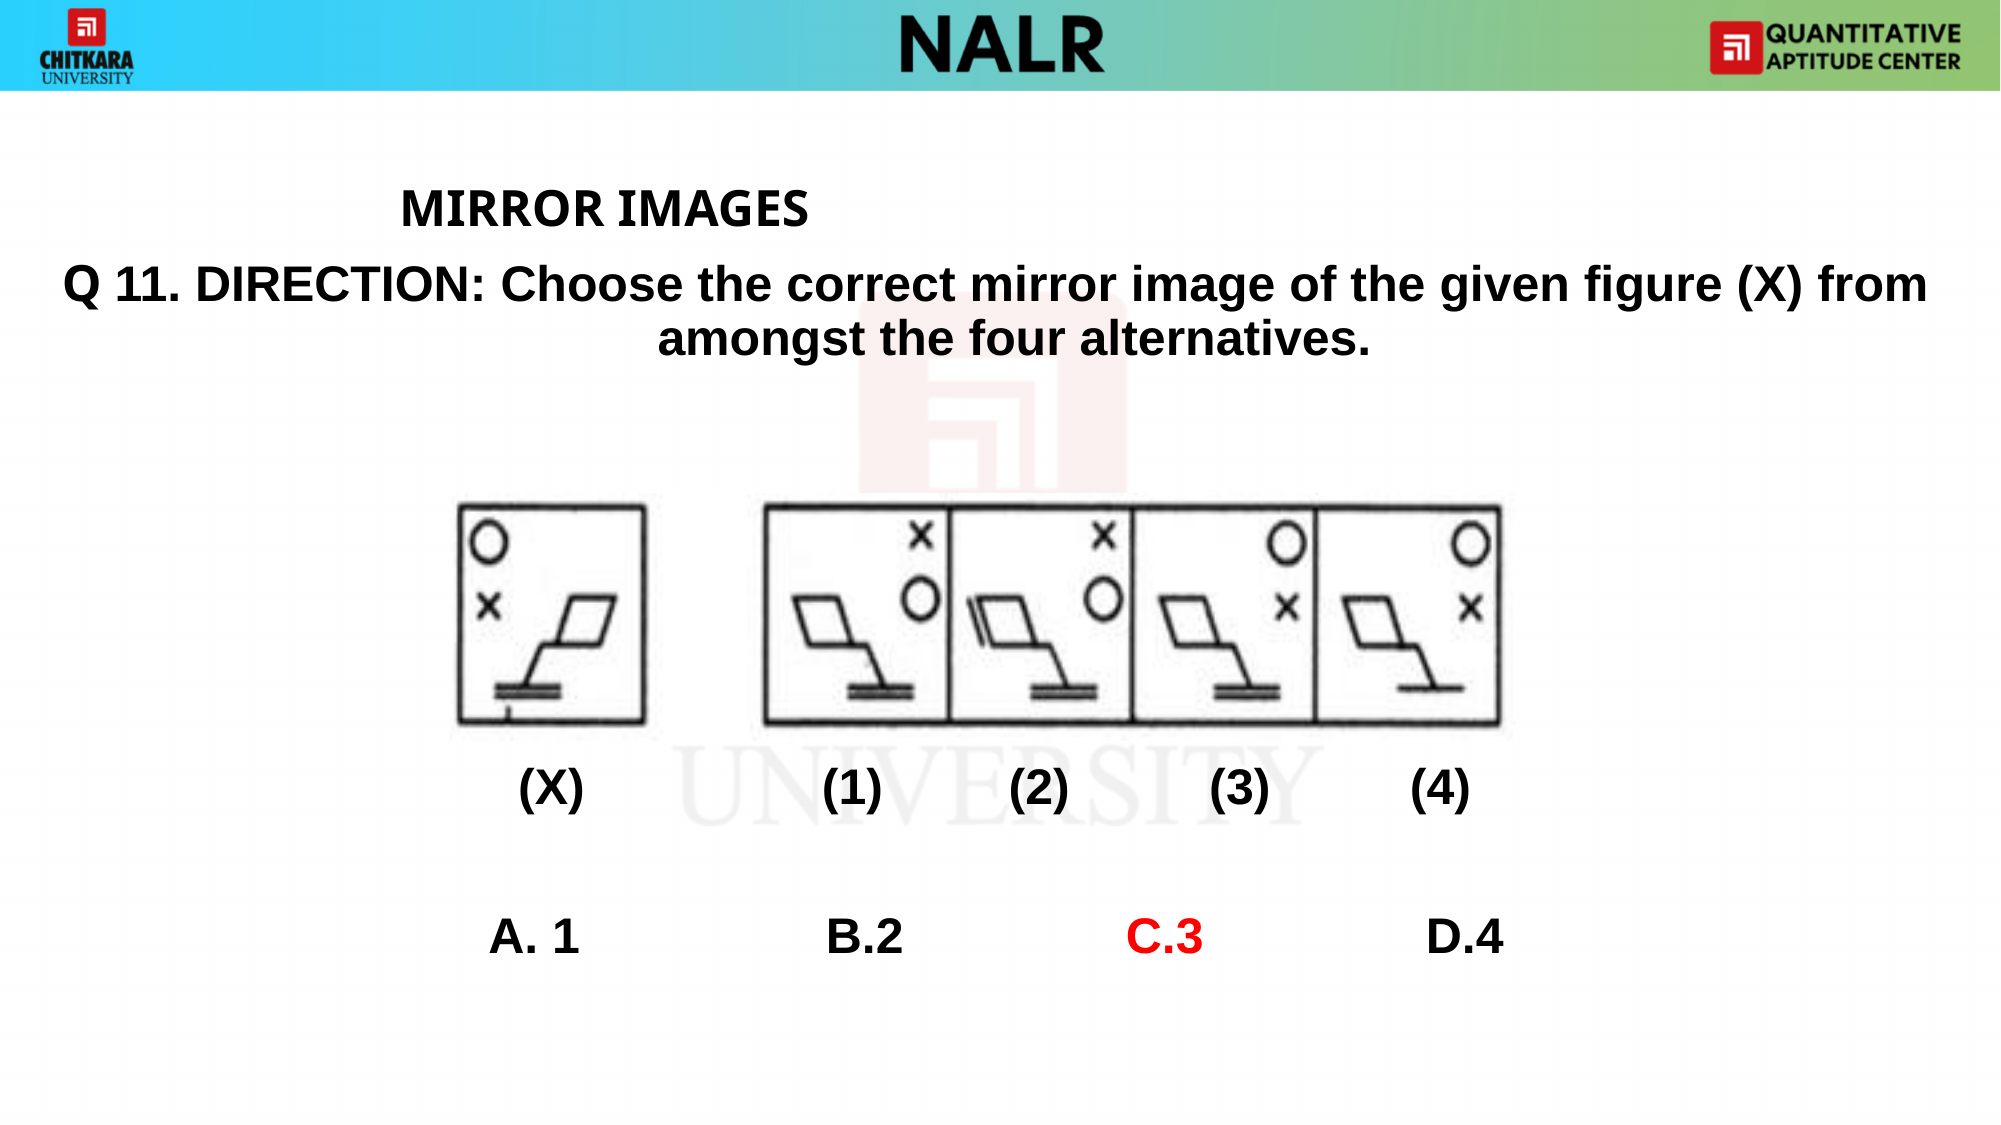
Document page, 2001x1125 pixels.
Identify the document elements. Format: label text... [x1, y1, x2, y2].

list MIRROR IMAGES Q 11. DIRECTION: Choose the correct mirror image of the given figure (X) from amongst the four alternatives. (X) (1) (2) (3) (4) A. 1 B.2 C.3 D.4 [33, 175, 1959, 1053]
picture [0, 0, 2001, 1125]
